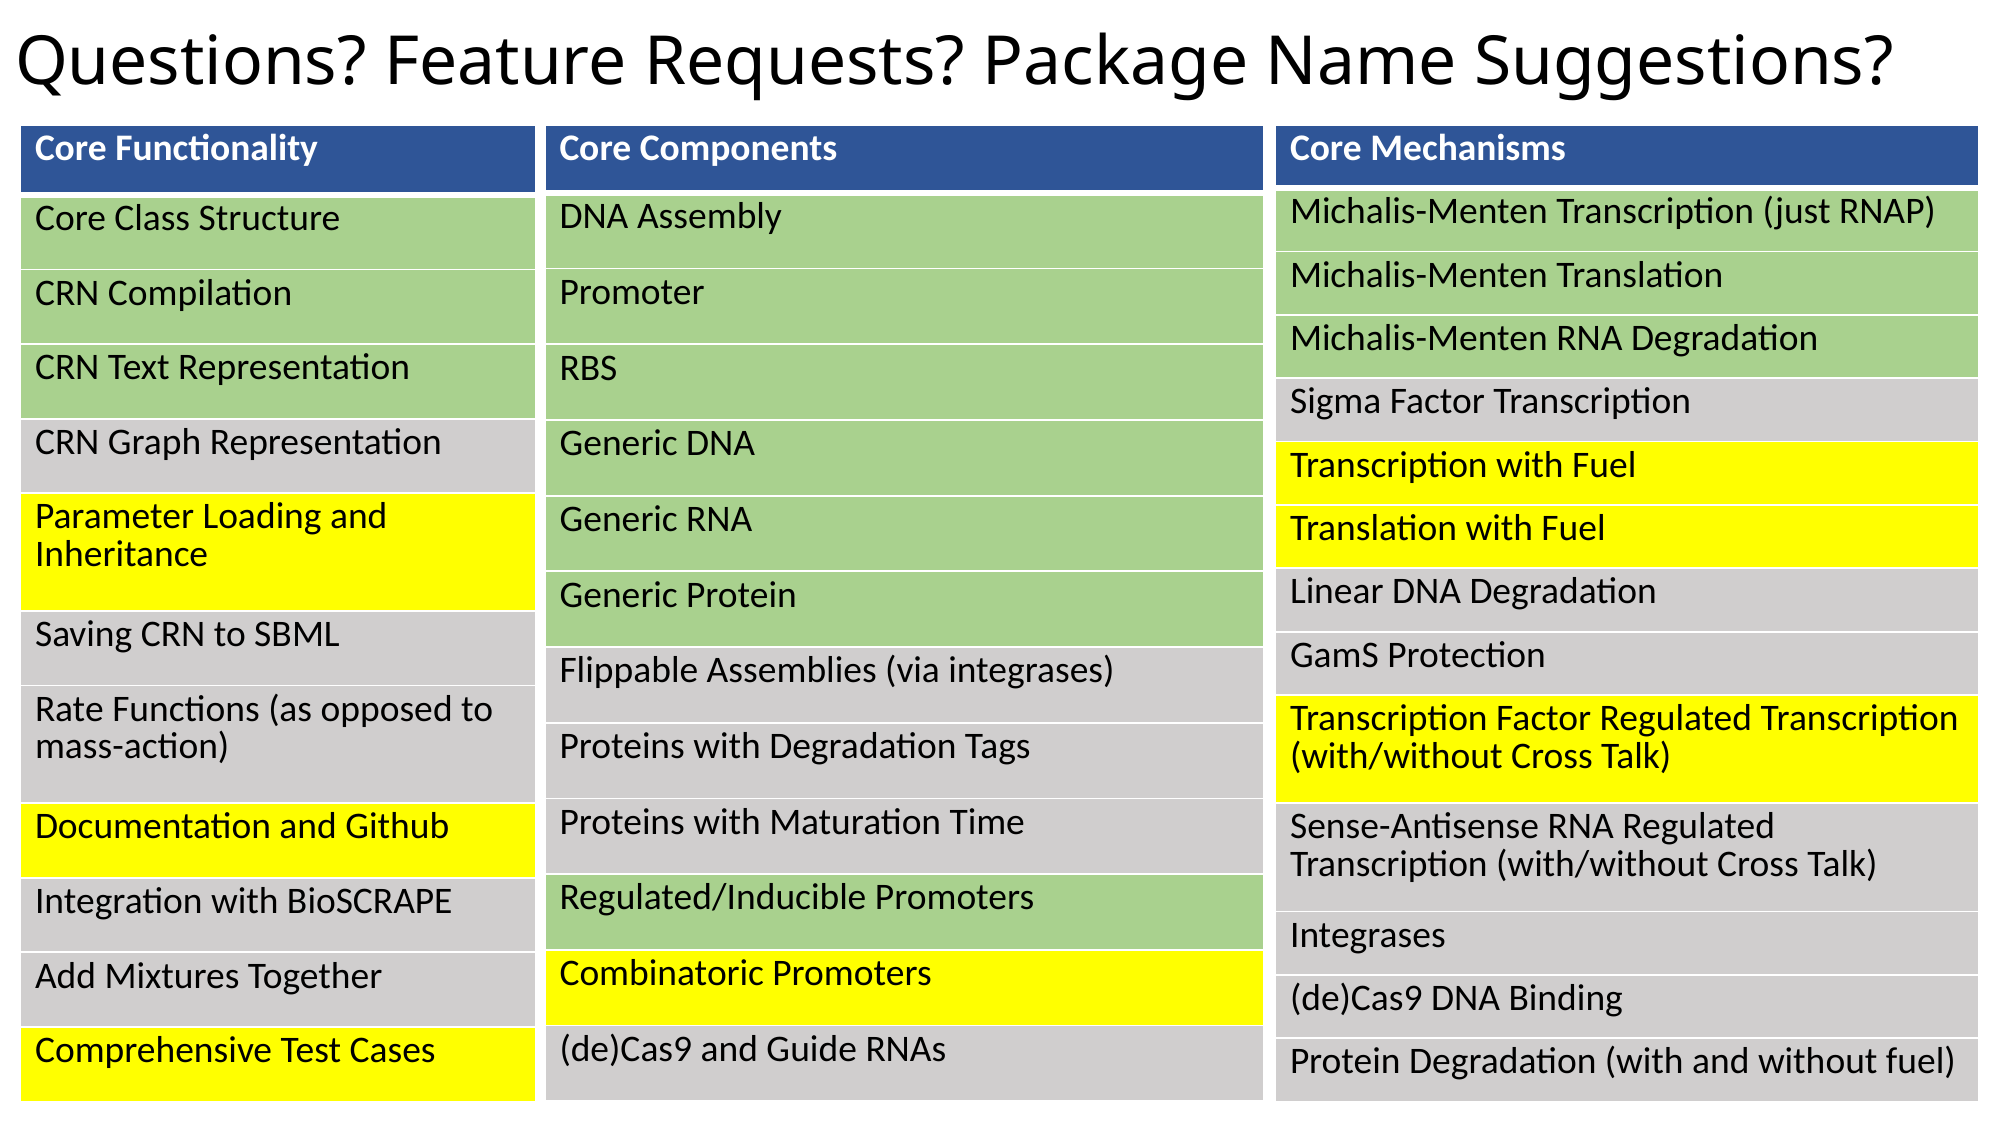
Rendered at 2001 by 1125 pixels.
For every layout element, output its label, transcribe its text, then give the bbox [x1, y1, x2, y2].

table_cell (de)Cas9 DNA Binding [1276, 976, 1978, 1037]
table_cell Integrases [1276, 912, 1978, 974]
title Questions? Feature Requests? Package Name Suggestions? [0, 0, 2000, 125]
table_header Core Components [546, 126, 1263, 190]
table_cell Proteins with Degradation Tags [546, 724, 1263, 798]
table_cell Sense-Antisense RNA Regulated Transcription (with/without Cross Talk) [1276, 804, 1978, 911]
table_cell Combinatoric Promoters [546, 951, 1263, 1025]
table_cell Translation with Fuel [1276, 506, 1978, 567]
table_cell Linear DNA Degradation [1276, 569, 1978, 631]
table_cell Flippable Assemblies (via integrases) [546, 648, 1263, 722]
table_cell Add Mixtures Together [21, 953, 535, 1026]
table_cell DNA Assembly [546, 196, 1263, 268]
table_header Core Mechanisms [1276, 126, 1978, 185]
table_cell RBS [546, 345, 1263, 419]
table_cell Sigma Factor Transcription [1276, 379, 1978, 441]
table_cell CRN Text Representation [21, 345, 535, 418]
table_cell Documentation and Github [21, 804, 535, 877]
table_cell Rate Functions (as opposed to mass-action) [21, 686, 535, 802]
table_cell Generic RNA [546, 497, 1263, 570]
table_header Core Functionality [21, 126, 535, 192]
table_cell Michalis-Menten Transcription (just RNAP) [1276, 191, 1978, 251]
table_cell Transcription with Fuel [1276, 442, 1978, 504]
table_cell CRN Compilation [21, 270, 535, 343]
table_cell Generic Protein [546, 572, 1263, 646]
table_cell Integration with BioSCRAPE [21, 879, 535, 951]
table_cell Comprehensive Test Cases [21, 1028, 535, 1101]
table_cell Parameter Loading and Inheritance [21, 494, 535, 610]
table_cell CRN Graph Representation [21, 420, 535, 492]
table_cell Michalis-Menten RNA Degradation [1276, 316, 1978, 377]
table_cell GamS Protection [1276, 633, 1978, 694]
table_cell (de)Cas9 and Guide RNAs [546, 1026, 1263, 1100]
table_cell Transcription Factor Regulated Transcription (with/without Cross Talk) [1276, 696, 1978, 802]
table_cell Promoter [546, 269, 1263, 343]
table_cell Protein Degradation (with and without fuel) [1276, 1039, 1978, 1101]
table_cell Michalis-Menten Translation [1276, 252, 1978, 314]
table_cell Core Class Structure [21, 198, 535, 269]
table_cell Regulated/Inducible Promoters [546, 875, 1263, 949]
table_cell Generic DNA [546, 421, 1263, 495]
table_cell Saving CRN to SBML [21, 612, 535, 685]
table_cell Proteins with Maturation Time [546, 799, 1263, 873]
